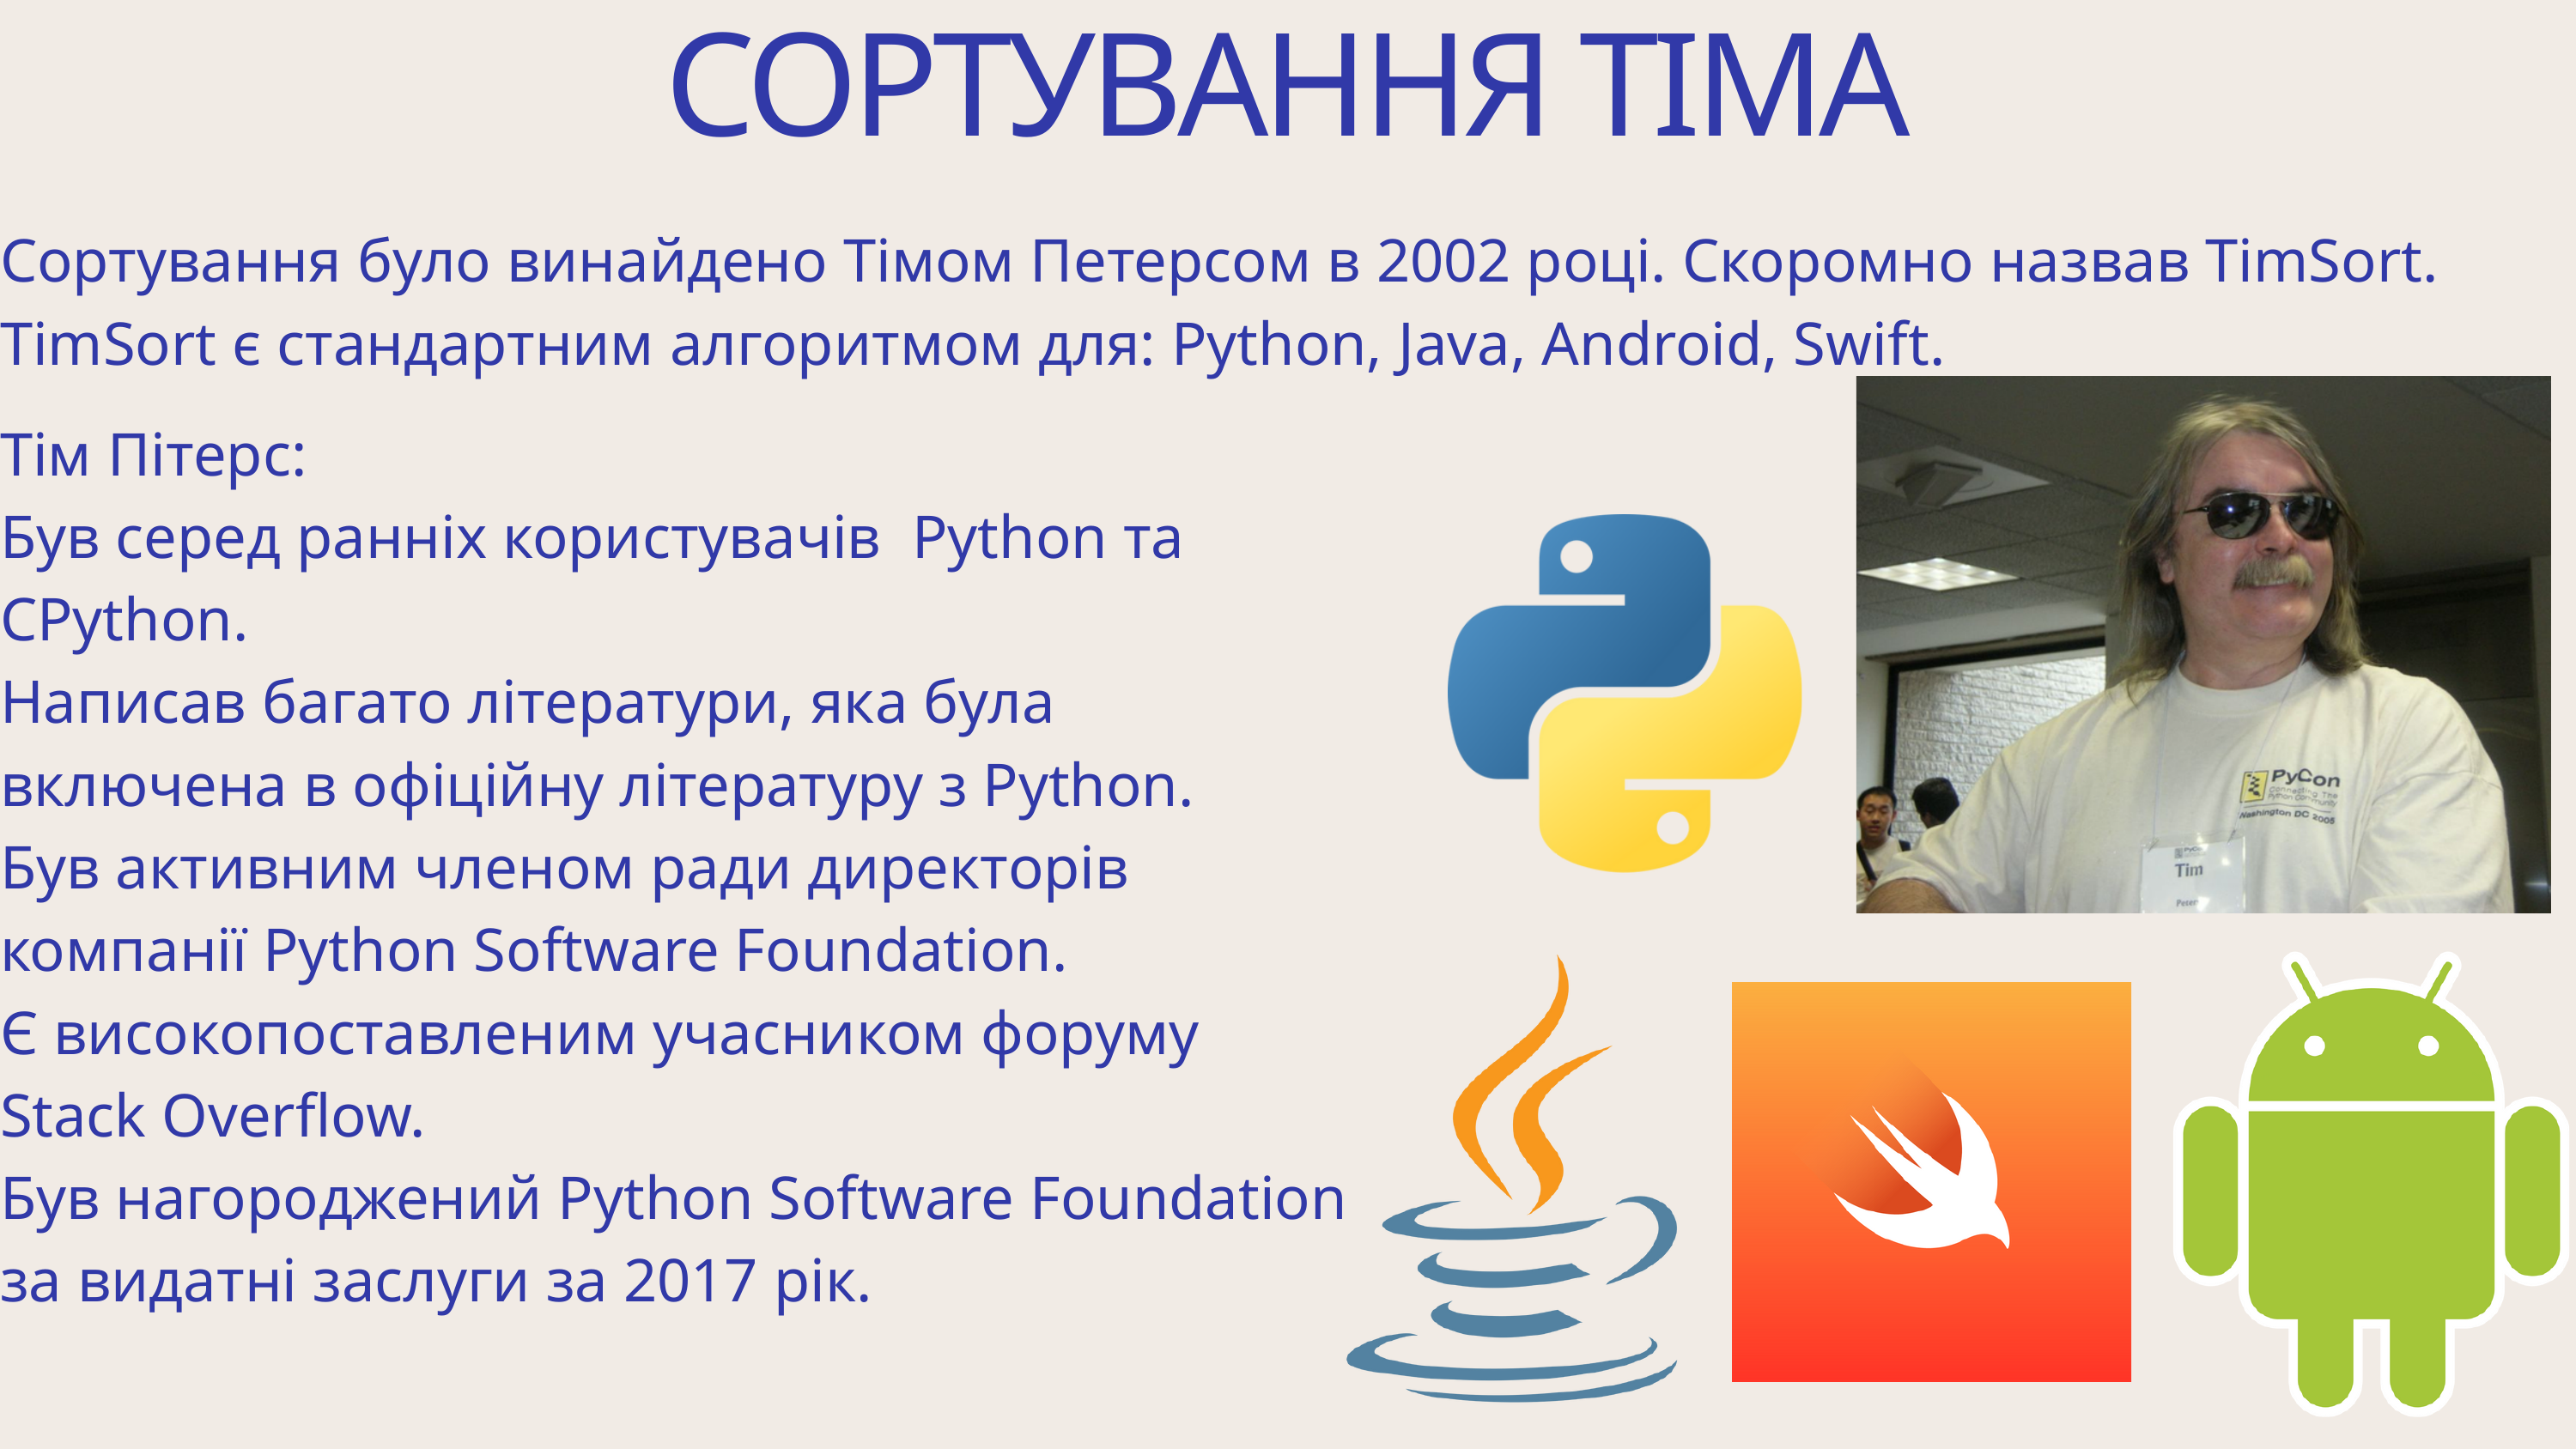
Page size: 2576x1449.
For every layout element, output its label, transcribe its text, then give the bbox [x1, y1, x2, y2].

text_box [1328, 949, 1692, 1417]
text_box СОРТУВАННЯ ТІМА [0, 21, 2576, 165]
text_box Сортування було винайдено Тімом Петерсом в 2002 році. Скоромно назвав TimSort. TimSort є стандартним алгоритмом для: Python, Java, Android, Swift. [0, 211, 2477, 377]
text_box [1448, 514, 1802, 882]
text_box [2172, 951, 2570, 1417]
text_box Тім Пітерс: Був серед ранніх користувачів Python та CPython. Написав багато літератури, яка була включена в офіційну літературу з Python. Був активним членом ради директорів компанії Python Software Foundation. Є високопоставленим учасником форуму Stack Overflow. Був нагороджений Python Software Foundation за видатні заслуги за 2017 рік. [0, 404, 1350, 1314]
text_box [1732, 982, 2132, 1382]
text_box [1856, 376, 2551, 913]
